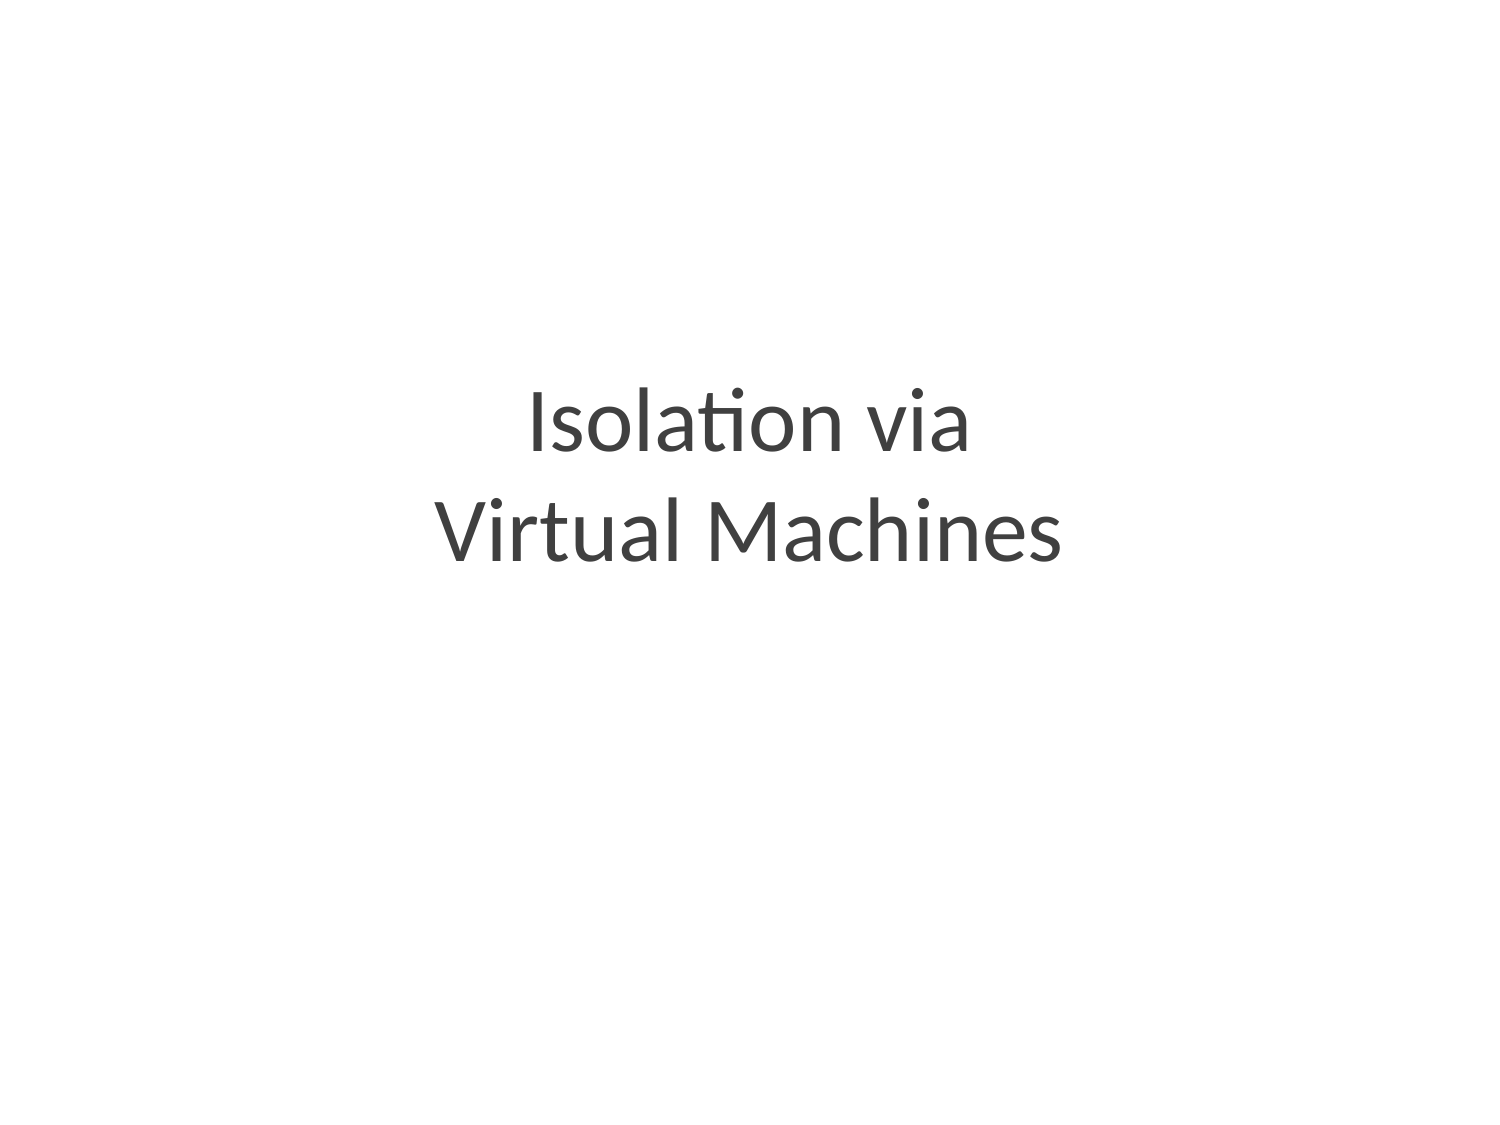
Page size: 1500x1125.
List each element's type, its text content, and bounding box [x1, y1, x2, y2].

title Isolation via Virtual Machines [112, 349, 1388, 591]
